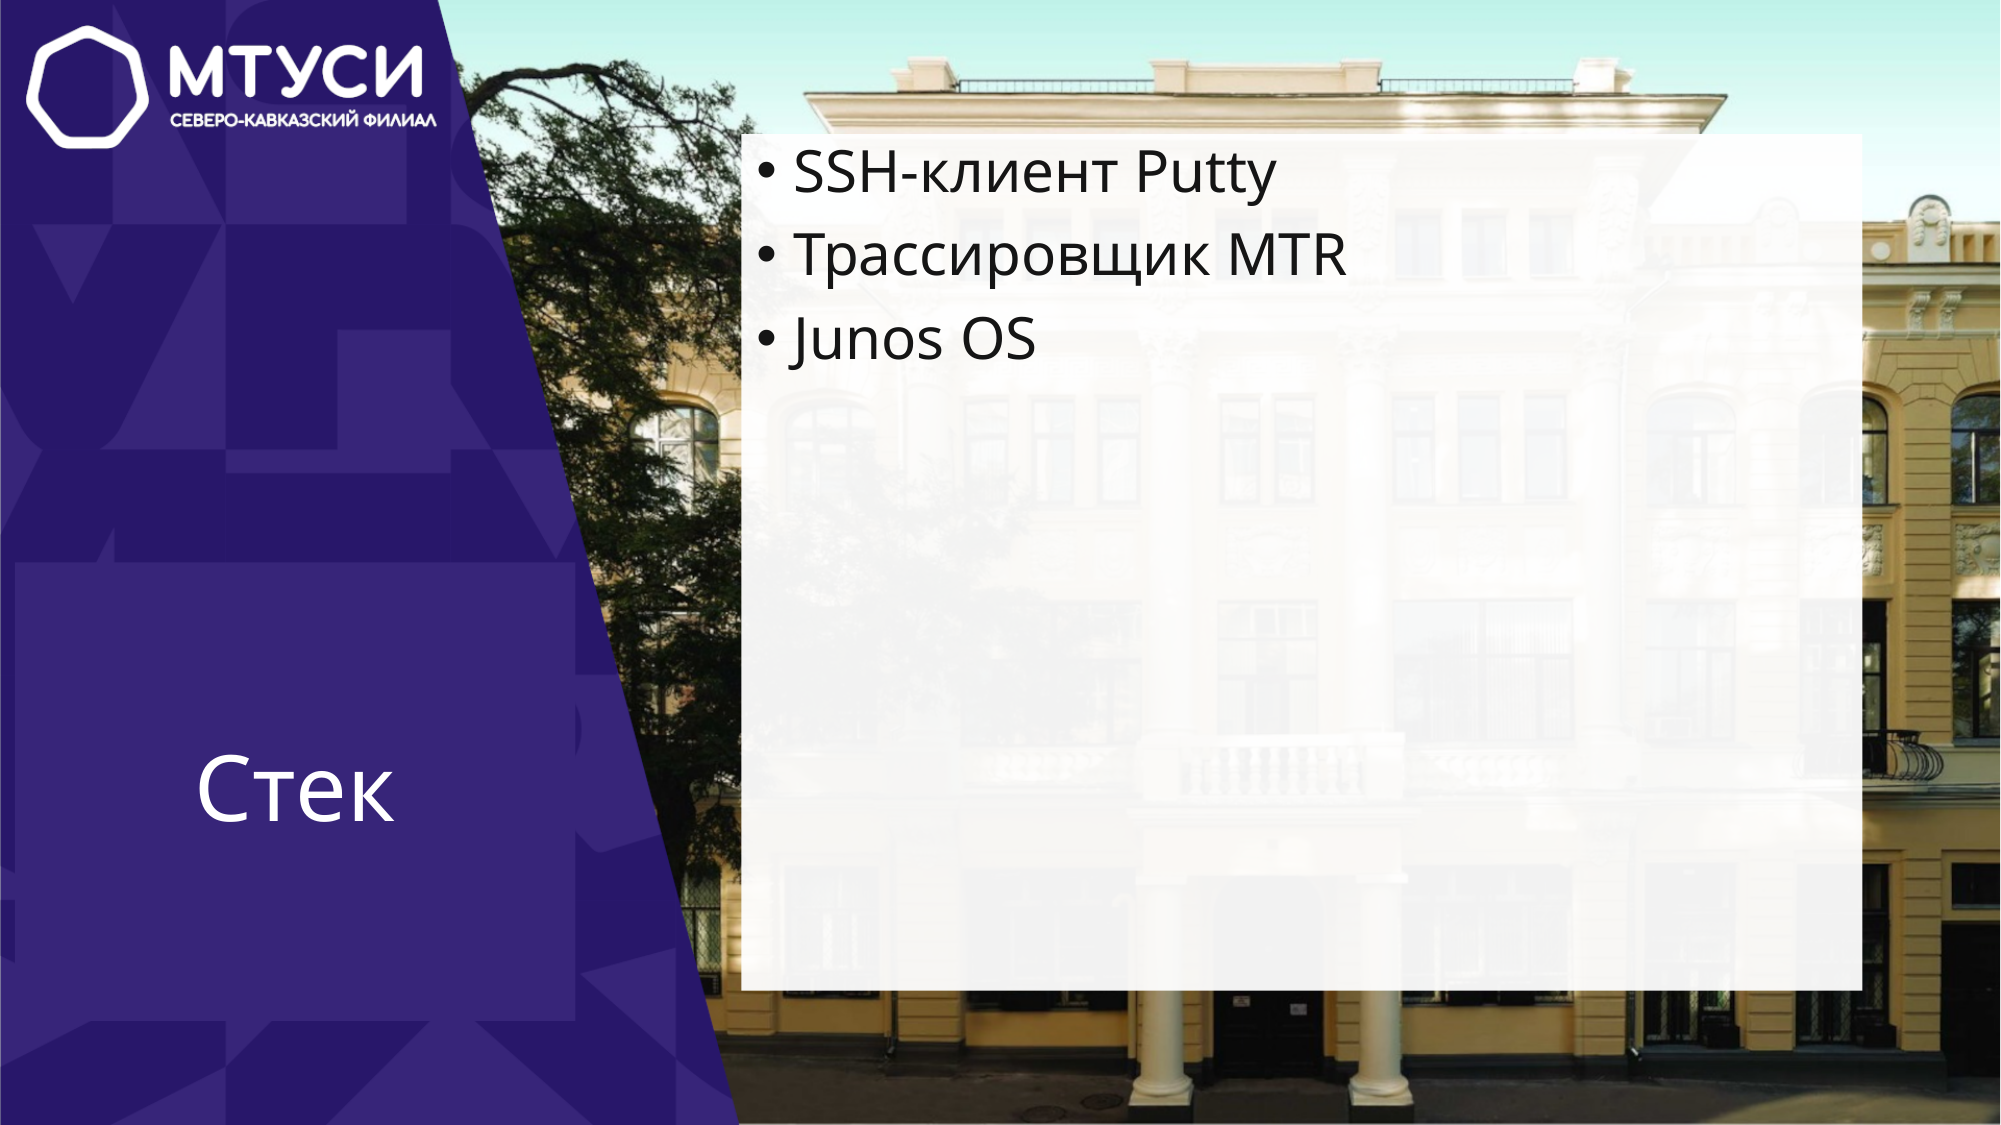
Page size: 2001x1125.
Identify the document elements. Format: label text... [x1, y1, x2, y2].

picture [0, 0, 2001, 1125]
list SSH-клиент Putty Трассировщик MTR Junos OS [741, 134, 1863, 991]
title Стек [14, 562, 576, 1021]
